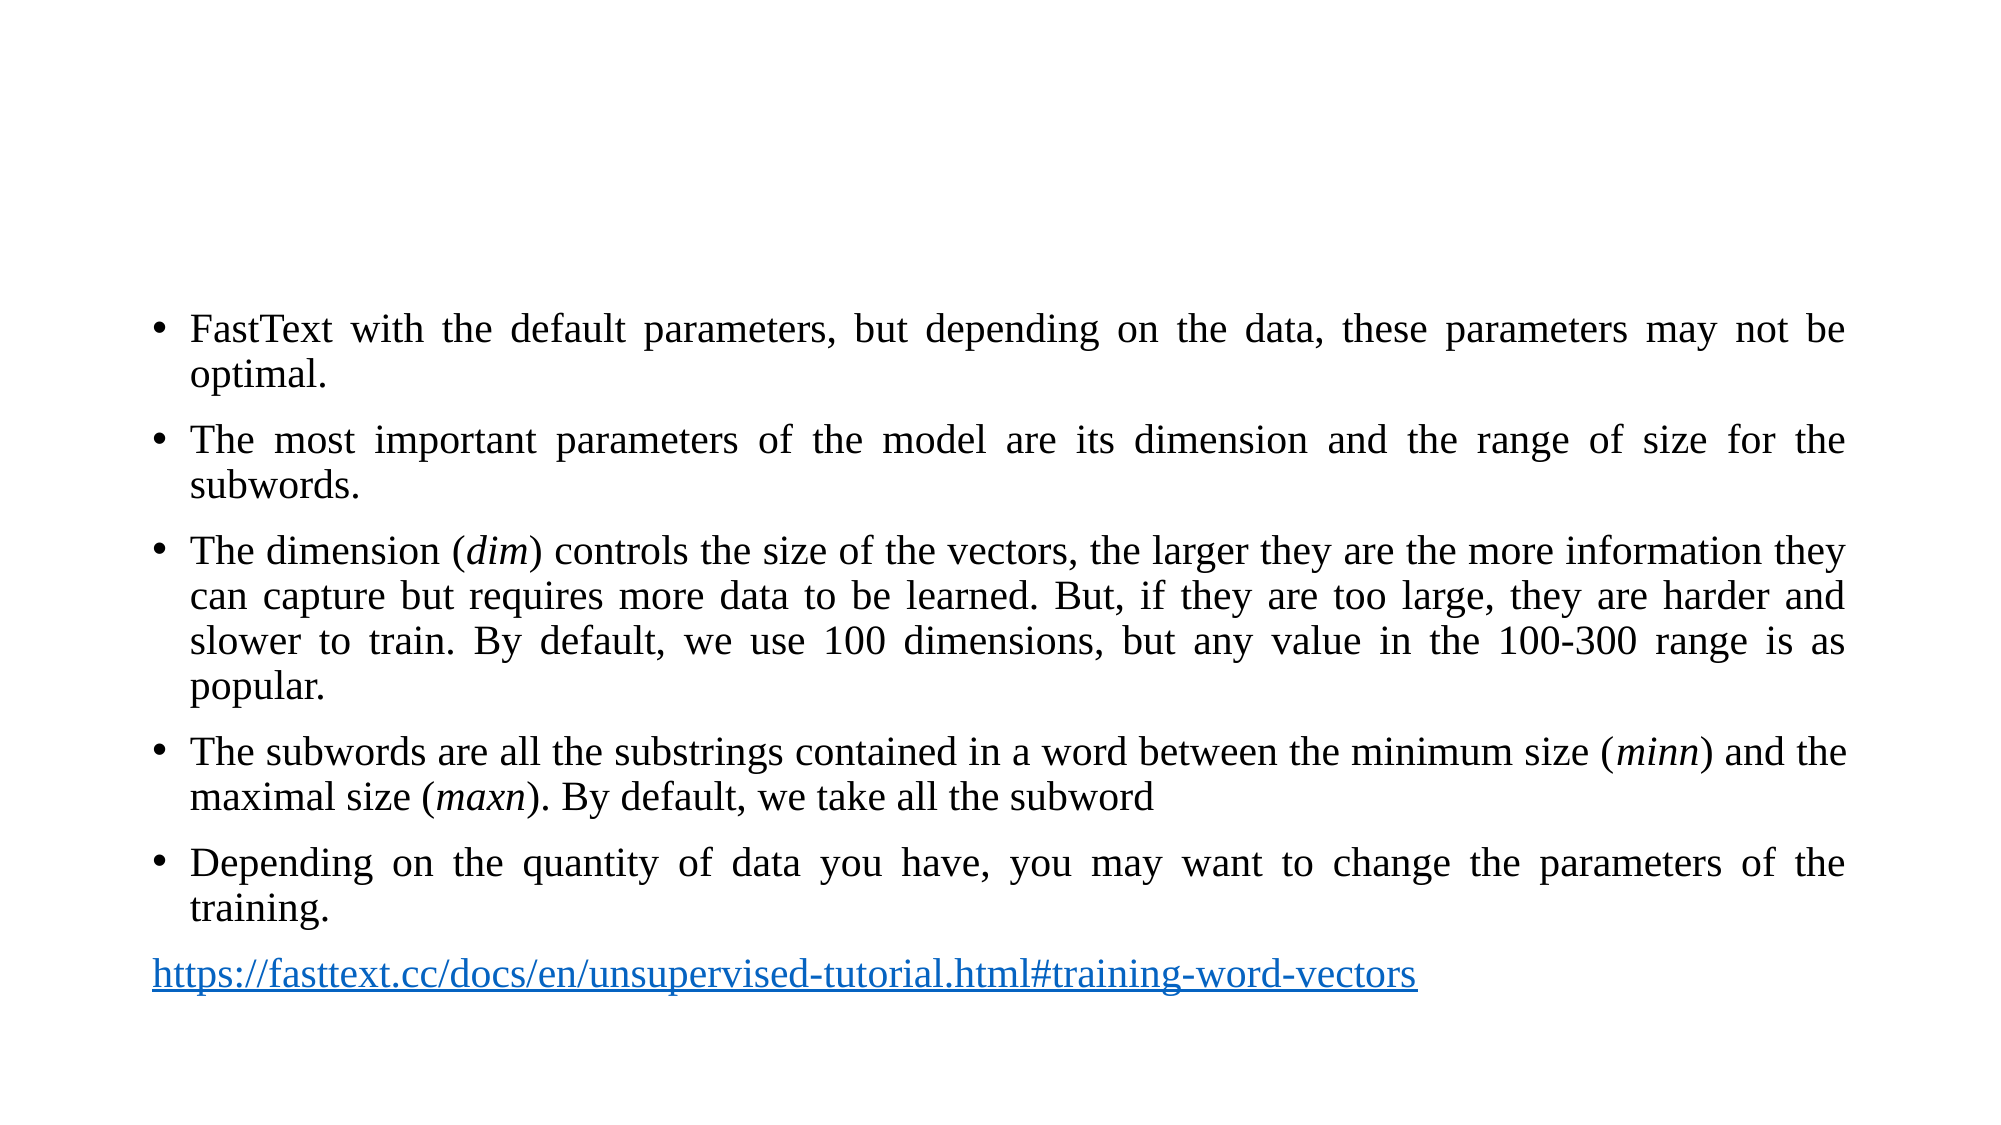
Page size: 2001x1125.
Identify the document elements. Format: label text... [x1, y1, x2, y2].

list FastText with the default parameters, but depending on the data, these parameters may not be optimal. The most important parameters of the model are its dimension and the range of size for the subwords. The dimension (dim) controls the size of the vectors, the larger they are the more information they can capture but requires more data to be learned. But, if they are too large, they are harder and slower to train. By default, we use 100 dimensions, but any value in the 100-300 range is as popular. The subwords are all the substrings contained in a word between the minimum size (minn) and the maximal size (maxn). By default, we take all the subword Depending on the quantity of data you have, you may want to change the parameters of the training. https://fasttext.cc/docs/en/unsupervised-tutorial.html#training-word-vectors [137, 299, 1863, 1014]
